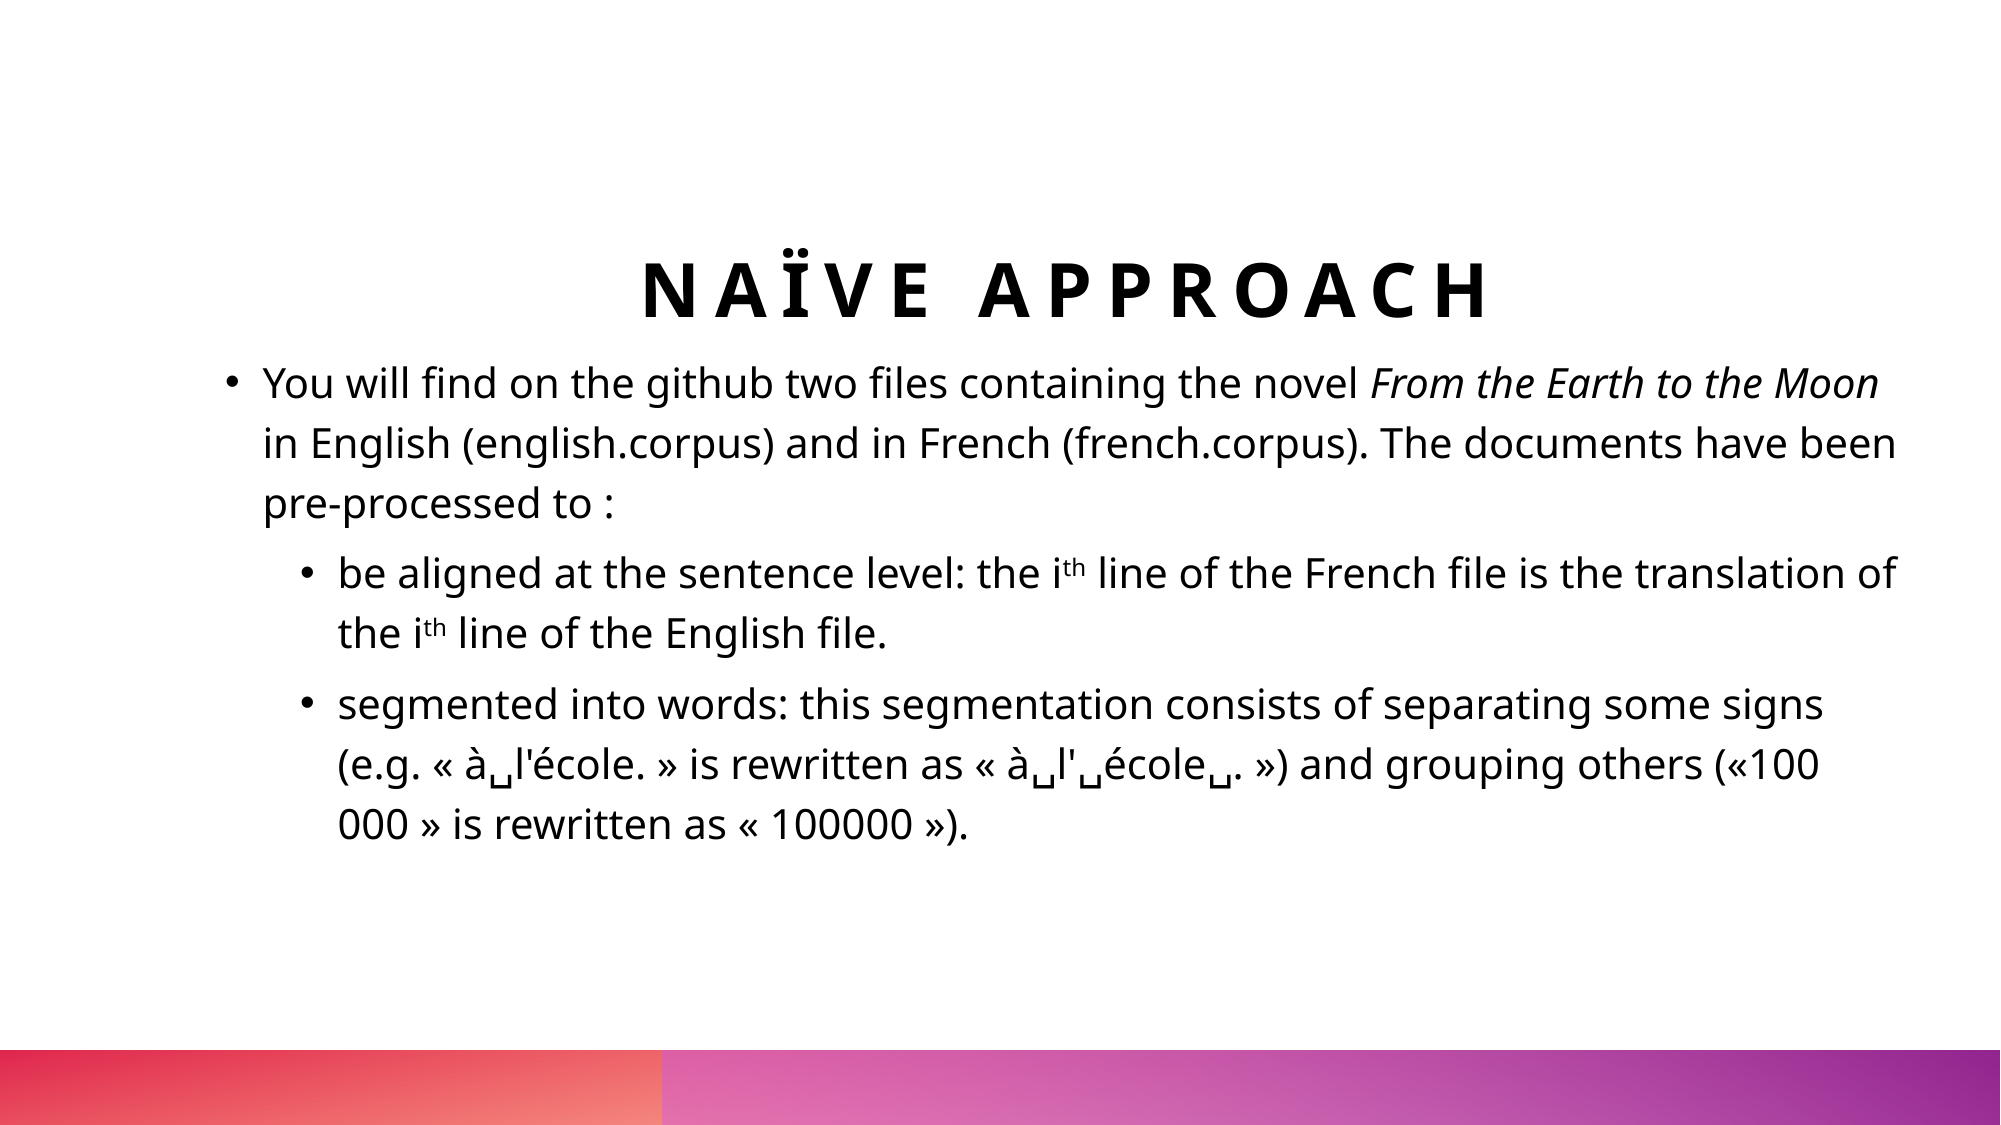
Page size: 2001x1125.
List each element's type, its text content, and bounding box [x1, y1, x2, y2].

list You will find on the github two files containing the novel From the Earth to the Moon in English (english.corpus) and in French (french.corpus). The documents have been pre-processed to : be aligned at the sentence level: the ith line of the French file is the translation of the ith line of the English file. segmented into words: this segmentation consists of separating some signs (e.g. « à␣l'école. » is rewritten as « à␣l'␣école␣. ») and grouping others («100 000 » is rewritten as « 100000 »). [225, 346, 1905, 996]
title Naïve approach [225, 130, 1905, 333]
